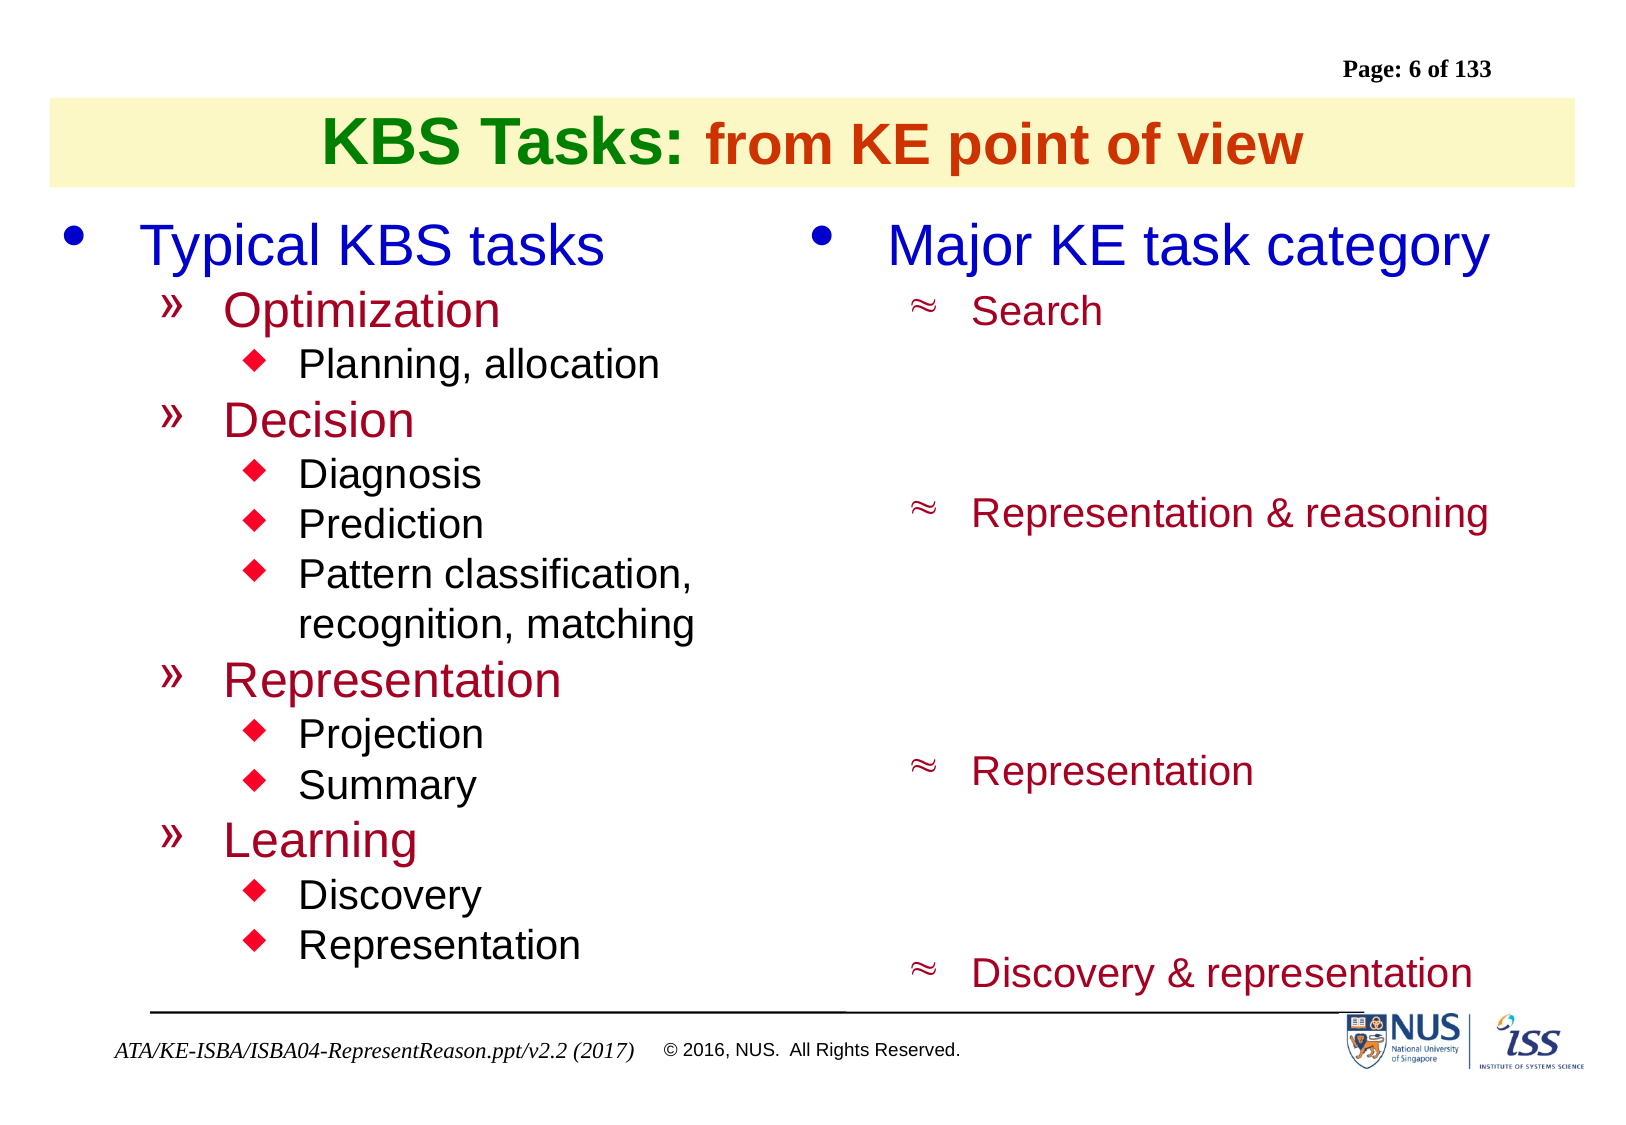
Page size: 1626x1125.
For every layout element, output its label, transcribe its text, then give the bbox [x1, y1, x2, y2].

list Typical KBS tasks Optimization Planning, allocation Decision Diagnosis Prediction Pattern classification, recognition, matching Representation Projection Summary Learning Discovery Representation Major KE task category Search Representation & reasoning Representation Discovery & representation [49, 199, 1576, 988]
picture [1339, 1013, 1585, 1069]
title KBS Tasks: from KE point of view [49, 97, 1576, 188]
